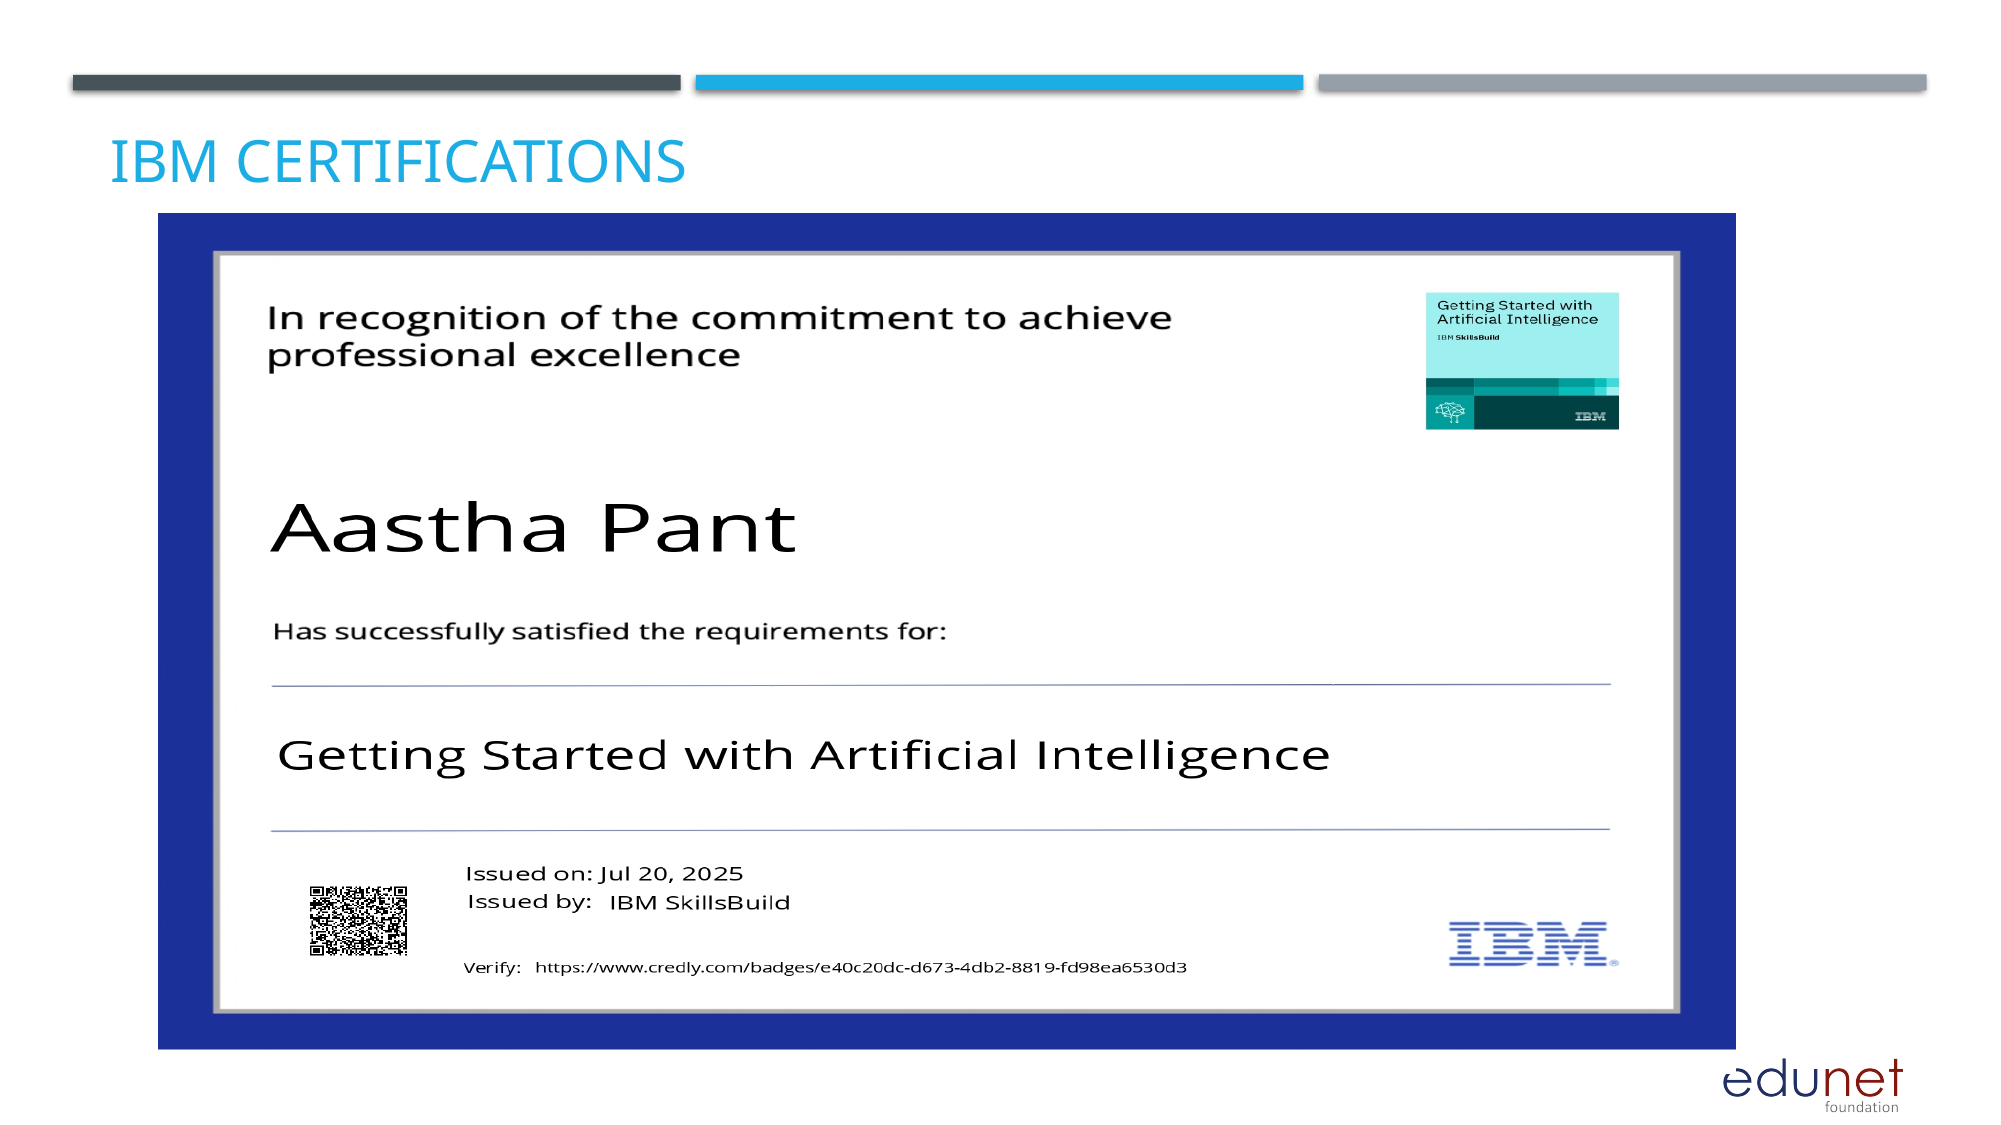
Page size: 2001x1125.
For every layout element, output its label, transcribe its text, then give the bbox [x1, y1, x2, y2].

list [158, 213, 1737, 1074]
title IBM Certifications [95, 115, 1905, 203]
picture [1719, 1056, 1905, 1116]
